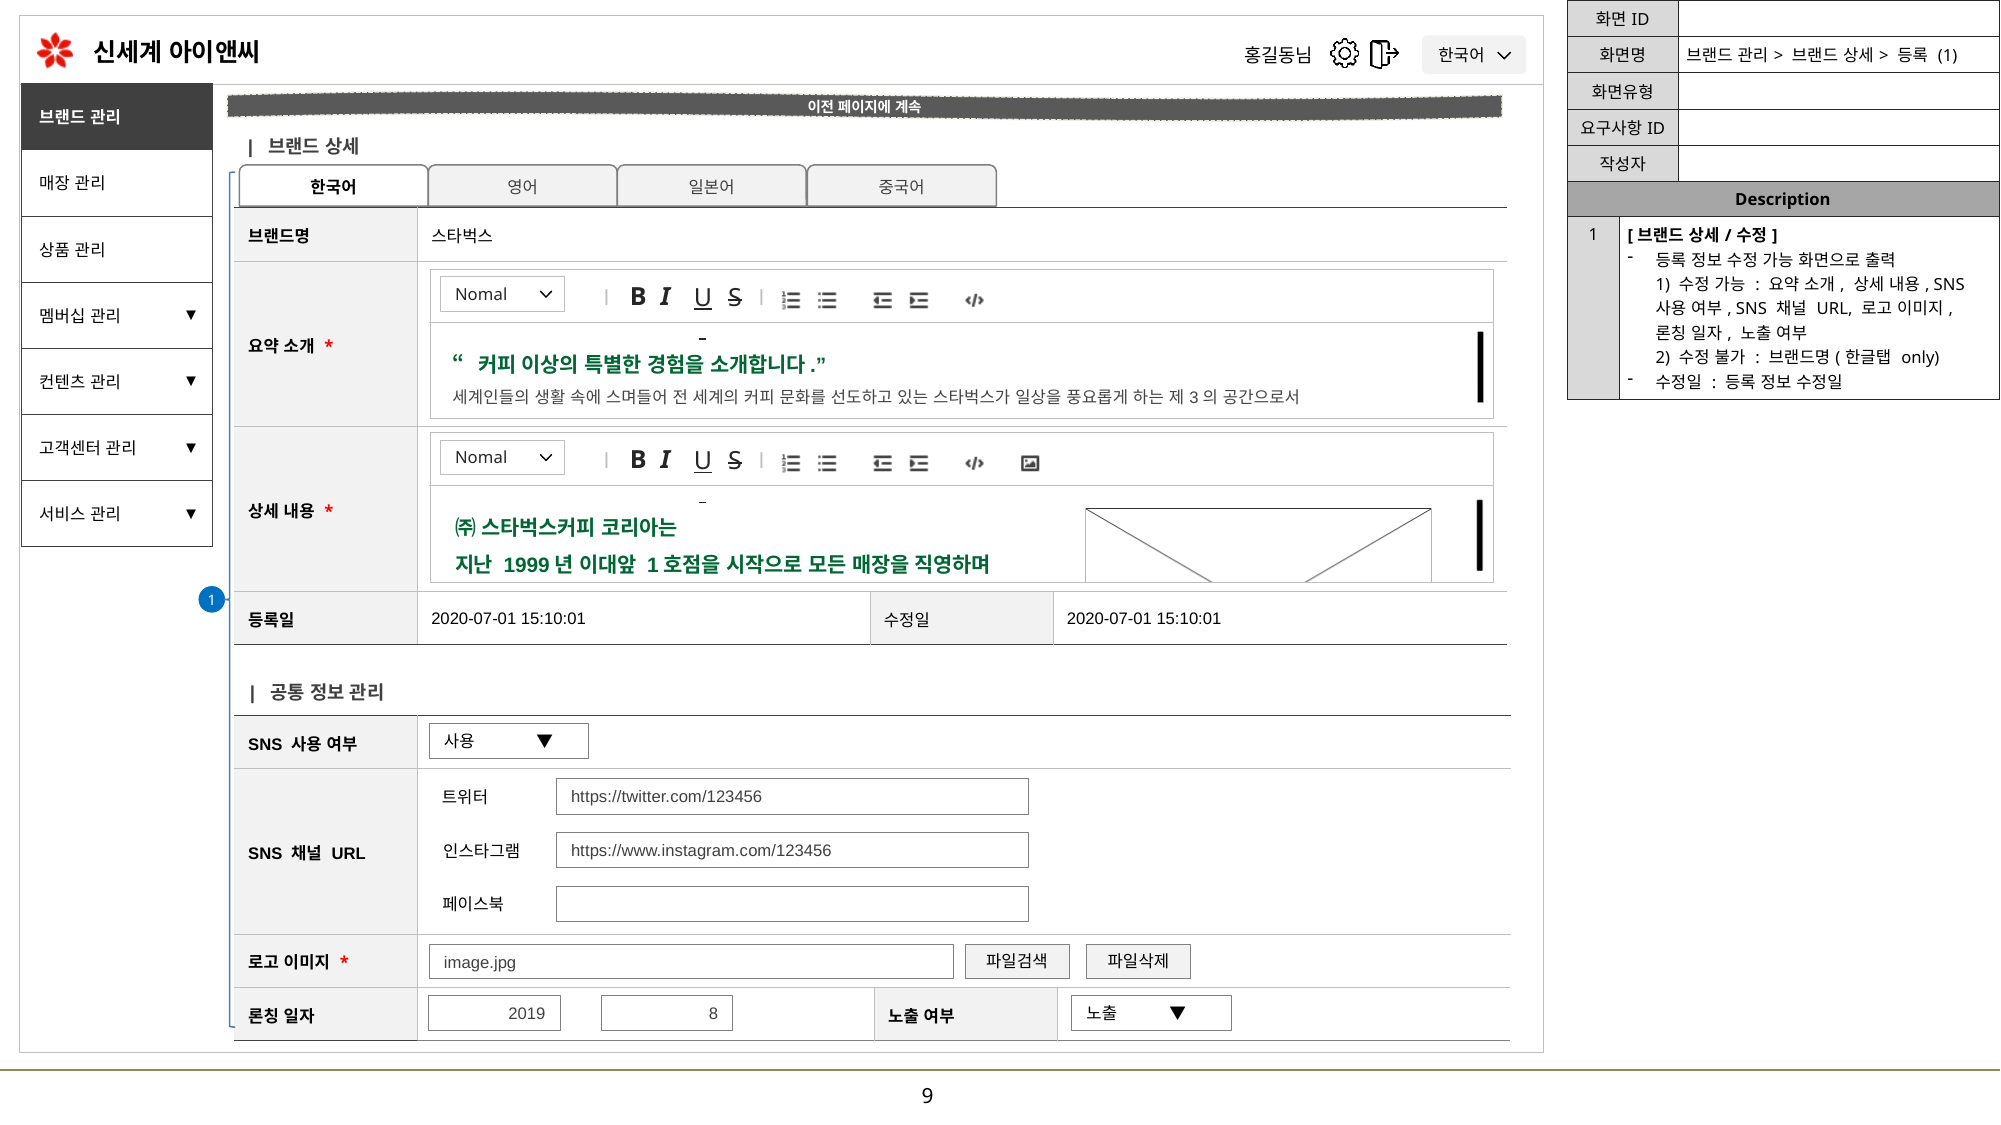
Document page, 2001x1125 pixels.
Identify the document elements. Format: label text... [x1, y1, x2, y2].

table_cell [1679, 110, 1999, 145]
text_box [424, 777, 1030, 922]
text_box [239, 164, 997, 207]
table_header [1679, 1, 1999, 36]
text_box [429, 268, 1494, 419]
table_cell 화면유형 [1568, 73, 1678, 109]
table_cell Description [1568, 182, 1999, 216]
table_cell [브랜드 상세/수정] 등록 정보 수정 가능 화면으로 출력 1) 수정 가능 : 요약 소개, 상세 내용, SNS 사용 여부, SNS 채널 URL, 로고 이미지, 론칭 일자, 노출 여부 2) 수정 불가 : 브랜드명(한글탭 only) 수정일 : 등록 정보 수정일 [1620, 217, 1999, 399]
text_box [17, 13, 1545, 1055]
text_box 노출 ▼ [1070, 993, 1233, 1033]
text_box 사용 ▼ [427, 721, 591, 760]
table_cell [1679, 73, 1999, 109]
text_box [429, 943, 1191, 979]
table_cell [1679, 146, 1999, 181]
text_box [429, 432, 1494, 586]
table_cell 요구사항ID [1568, 110, 1678, 145]
table_header 화면ID [1568, 1, 1678, 36]
table_cell 1 [1568, 217, 1619, 399]
table_cell 작성자 [1568, 146, 1678, 181]
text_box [36, 28, 286, 75]
table_cell 브랜드 관리> 브랜드 상세> 등록 (1) [1679, 37, 1999, 72]
text_box 1 [196, 583, 227, 615]
text_box [223, 171, 236, 1028]
table_cell [1222, 37, 1530, 82]
text_box 2019 [426, 993, 562, 1033]
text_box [1225, 35, 1527, 75]
table_cell 화면명 [1568, 37, 1678, 72]
text_box 8 [599, 993, 735, 1033]
